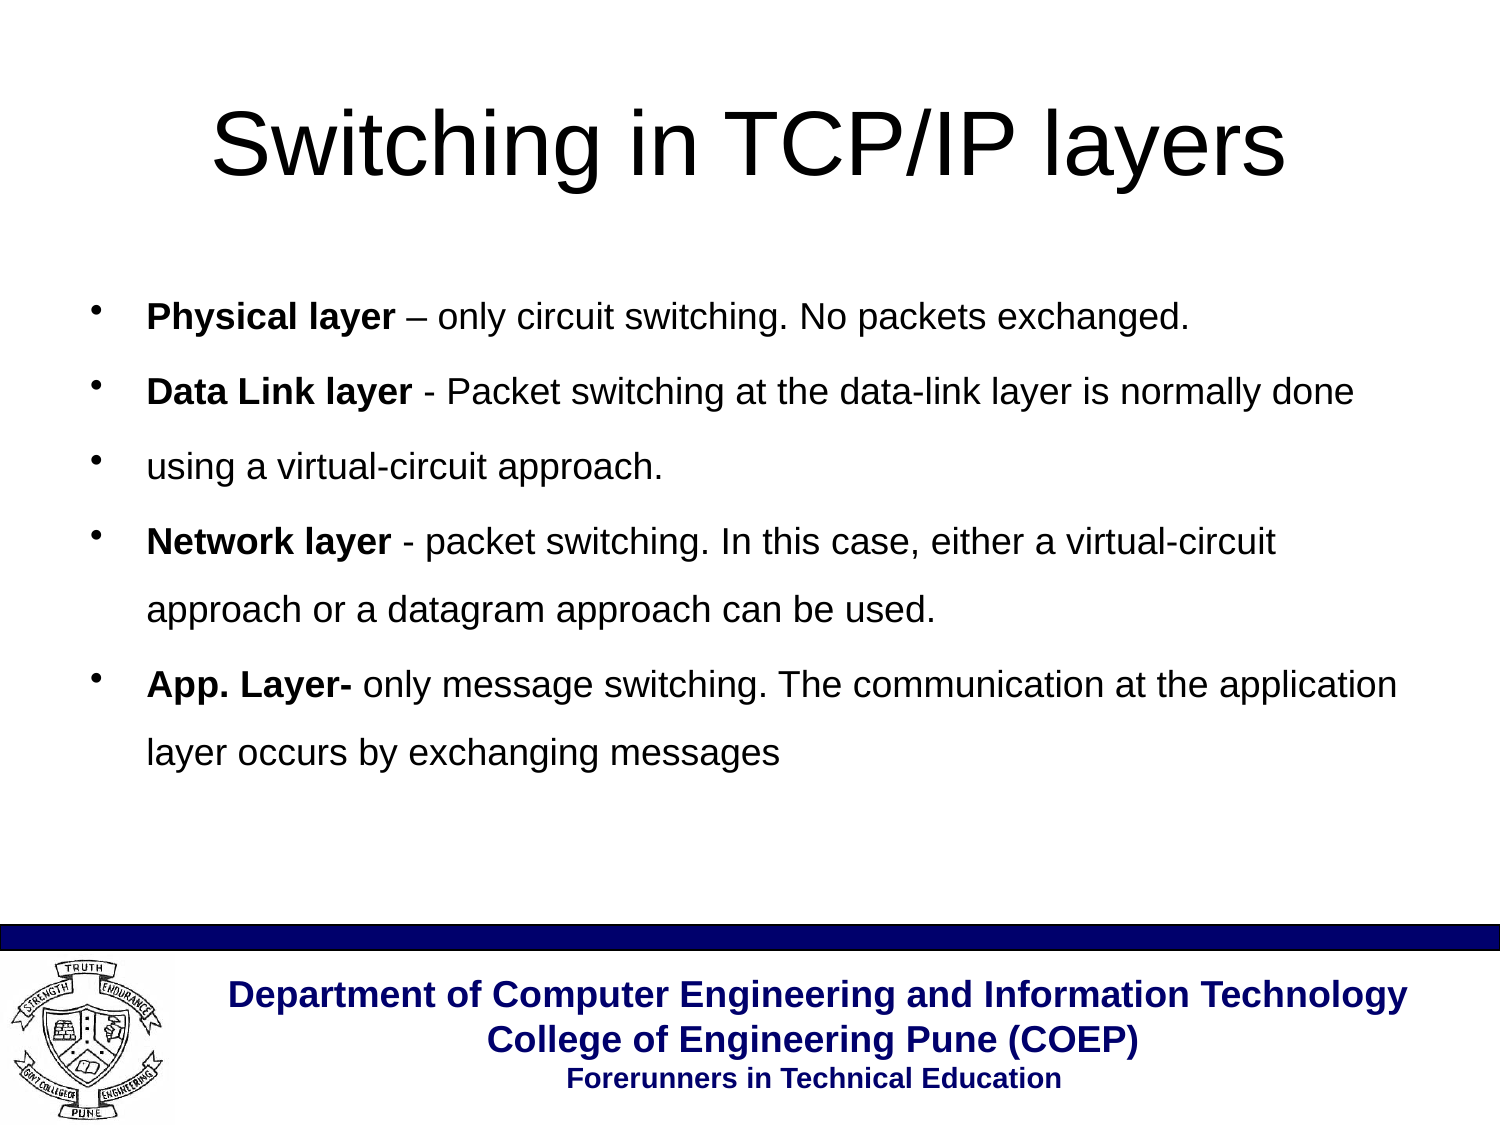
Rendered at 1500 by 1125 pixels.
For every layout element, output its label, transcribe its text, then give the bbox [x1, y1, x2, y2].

title Switching in TCP/IP layers [74, 44, 1426, 233]
list Physical layer – only circuit switching. No packets exchanged. Data Link layer - Packet switching at the data-link layer is normally done using a virtual-circuit approach. Network layer - packet switching. In this case, either a virtual-circuit approach or a datagram approach can be used. App. Layer- only message switching. The communication at the application layer occurs by exchanging messages [74, 262, 1426, 901]
